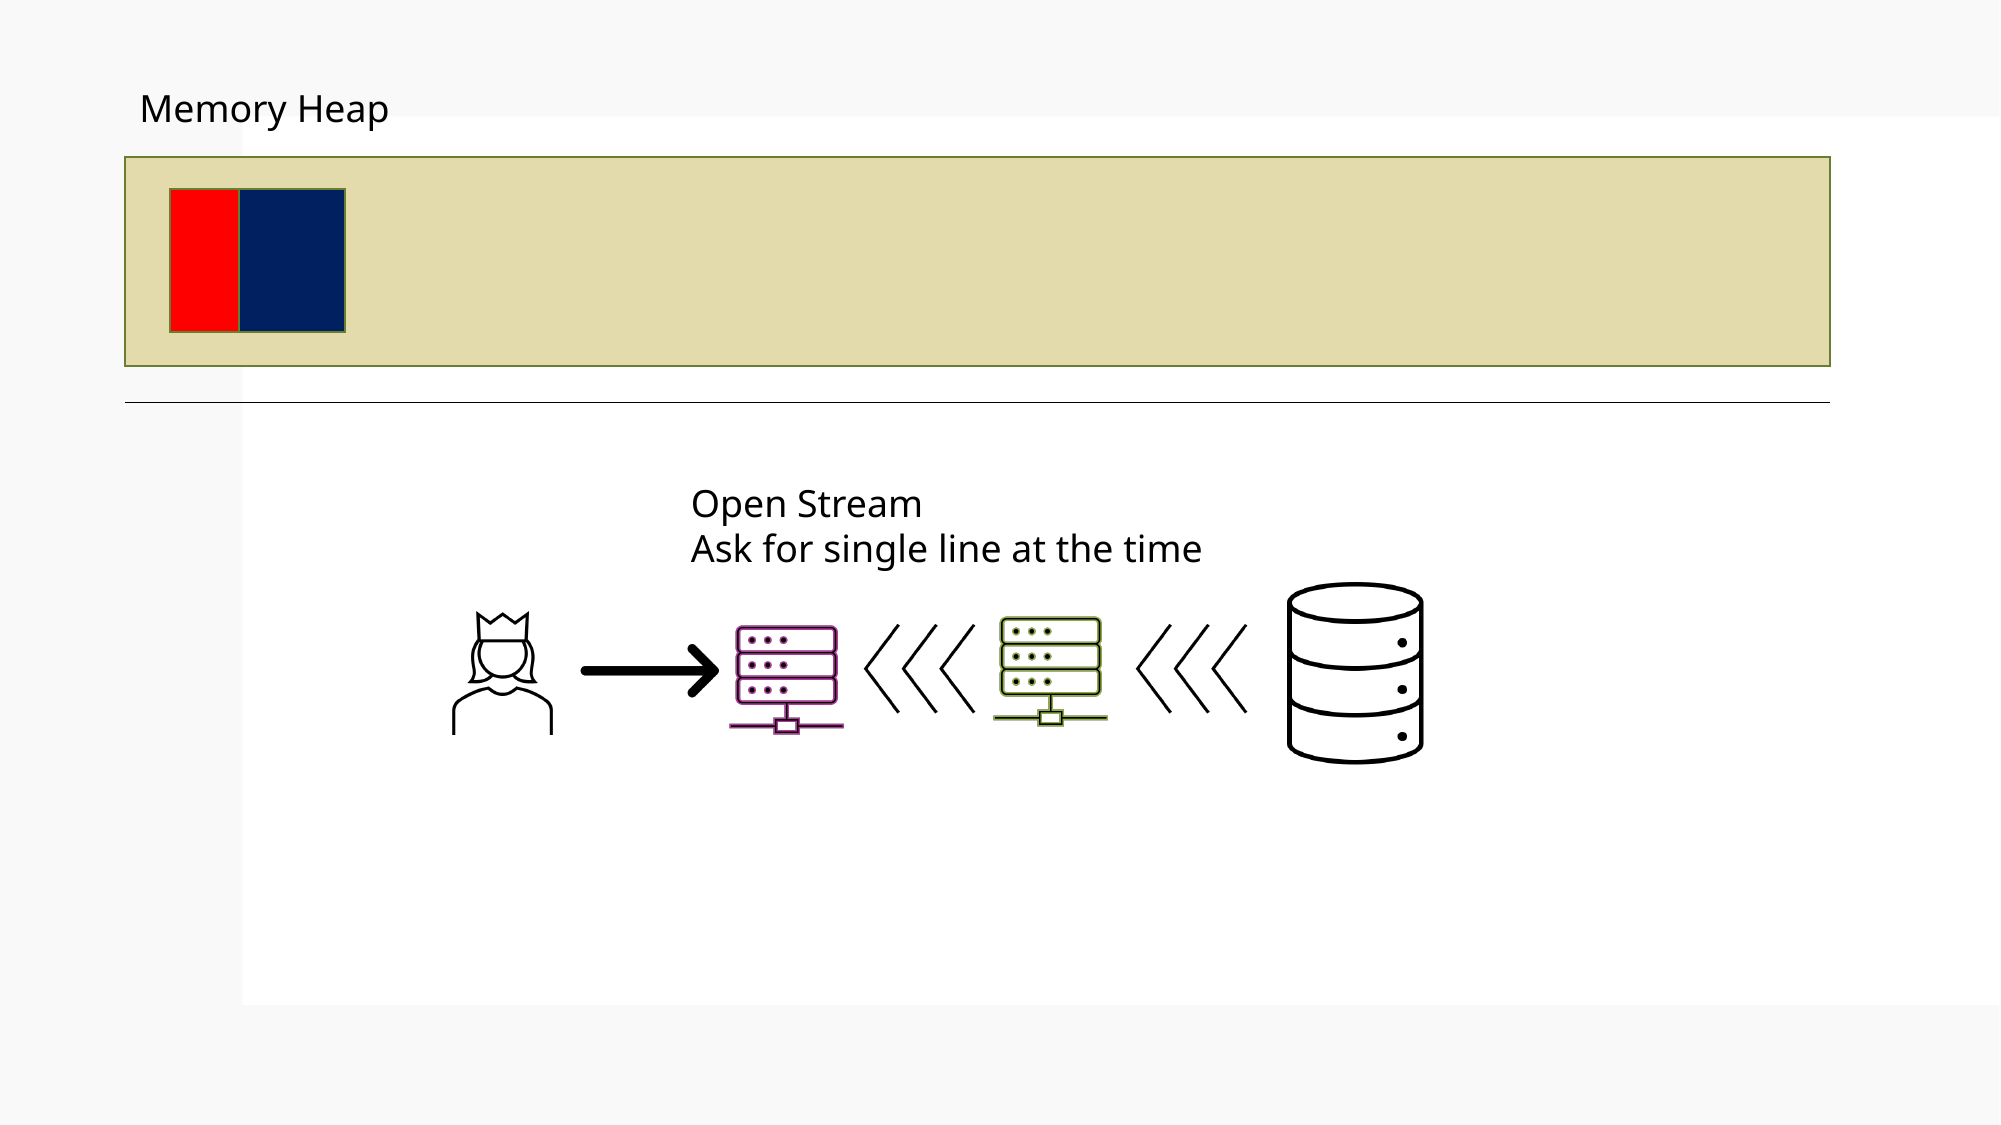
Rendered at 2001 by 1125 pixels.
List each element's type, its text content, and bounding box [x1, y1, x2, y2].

text_box [124, 156, 1831, 367]
picture [427, 558, 1468, 783]
text_box Open Stream Ask for single line at the time [676, 472, 1310, 577]
text_box Memory Heap [124, 77, 676, 138]
text_box [169, 188, 238, 333]
text_box [238, 188, 346, 333]
